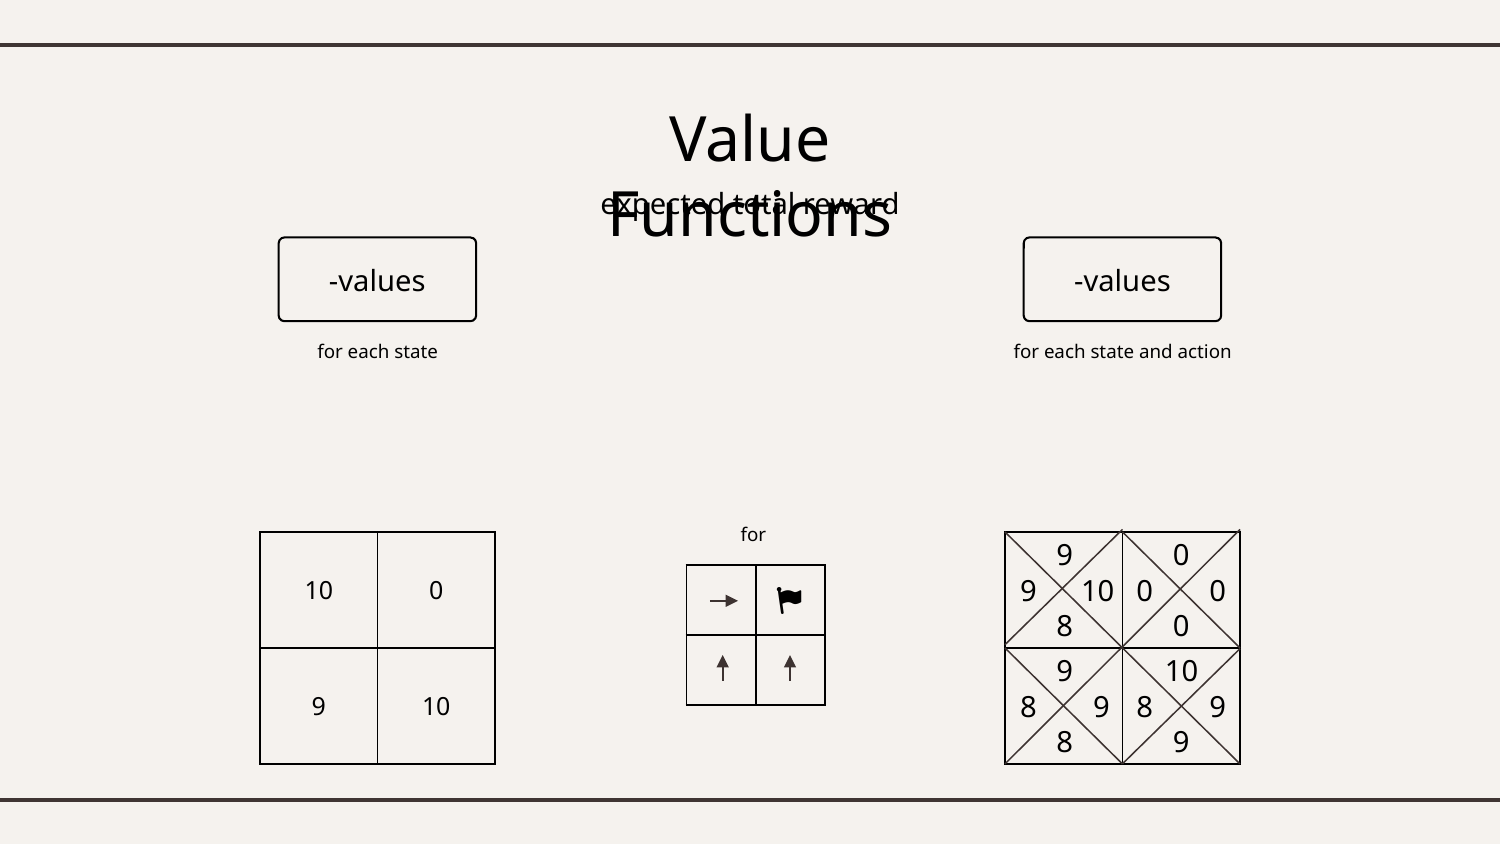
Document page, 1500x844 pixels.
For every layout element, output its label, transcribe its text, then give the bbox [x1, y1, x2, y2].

text_box for each state and action [965, 332, 1280, 370]
title Value Functions [505, 84, 995, 178]
table_header [687, 566, 755, 634]
table_cell 10 [378, 649, 494, 763]
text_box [1004, 647, 1123, 765]
picture [775, 586, 803, 615]
table_header 0 [378, 533, 494, 647]
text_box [1126, 655, 1241, 765]
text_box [1004, 529, 1123, 645]
table_cell 9 [261, 649, 377, 763]
table_cell [687, 636, 755, 704]
table_header 10 [261, 533, 377, 647]
text_box expected total reward [548, 177, 952, 228]
text_box for each state [293, 332, 462, 371]
table_header [757, 566, 824, 634]
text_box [1122, 531, 1241, 649]
table_cell [757, 636, 824, 704]
